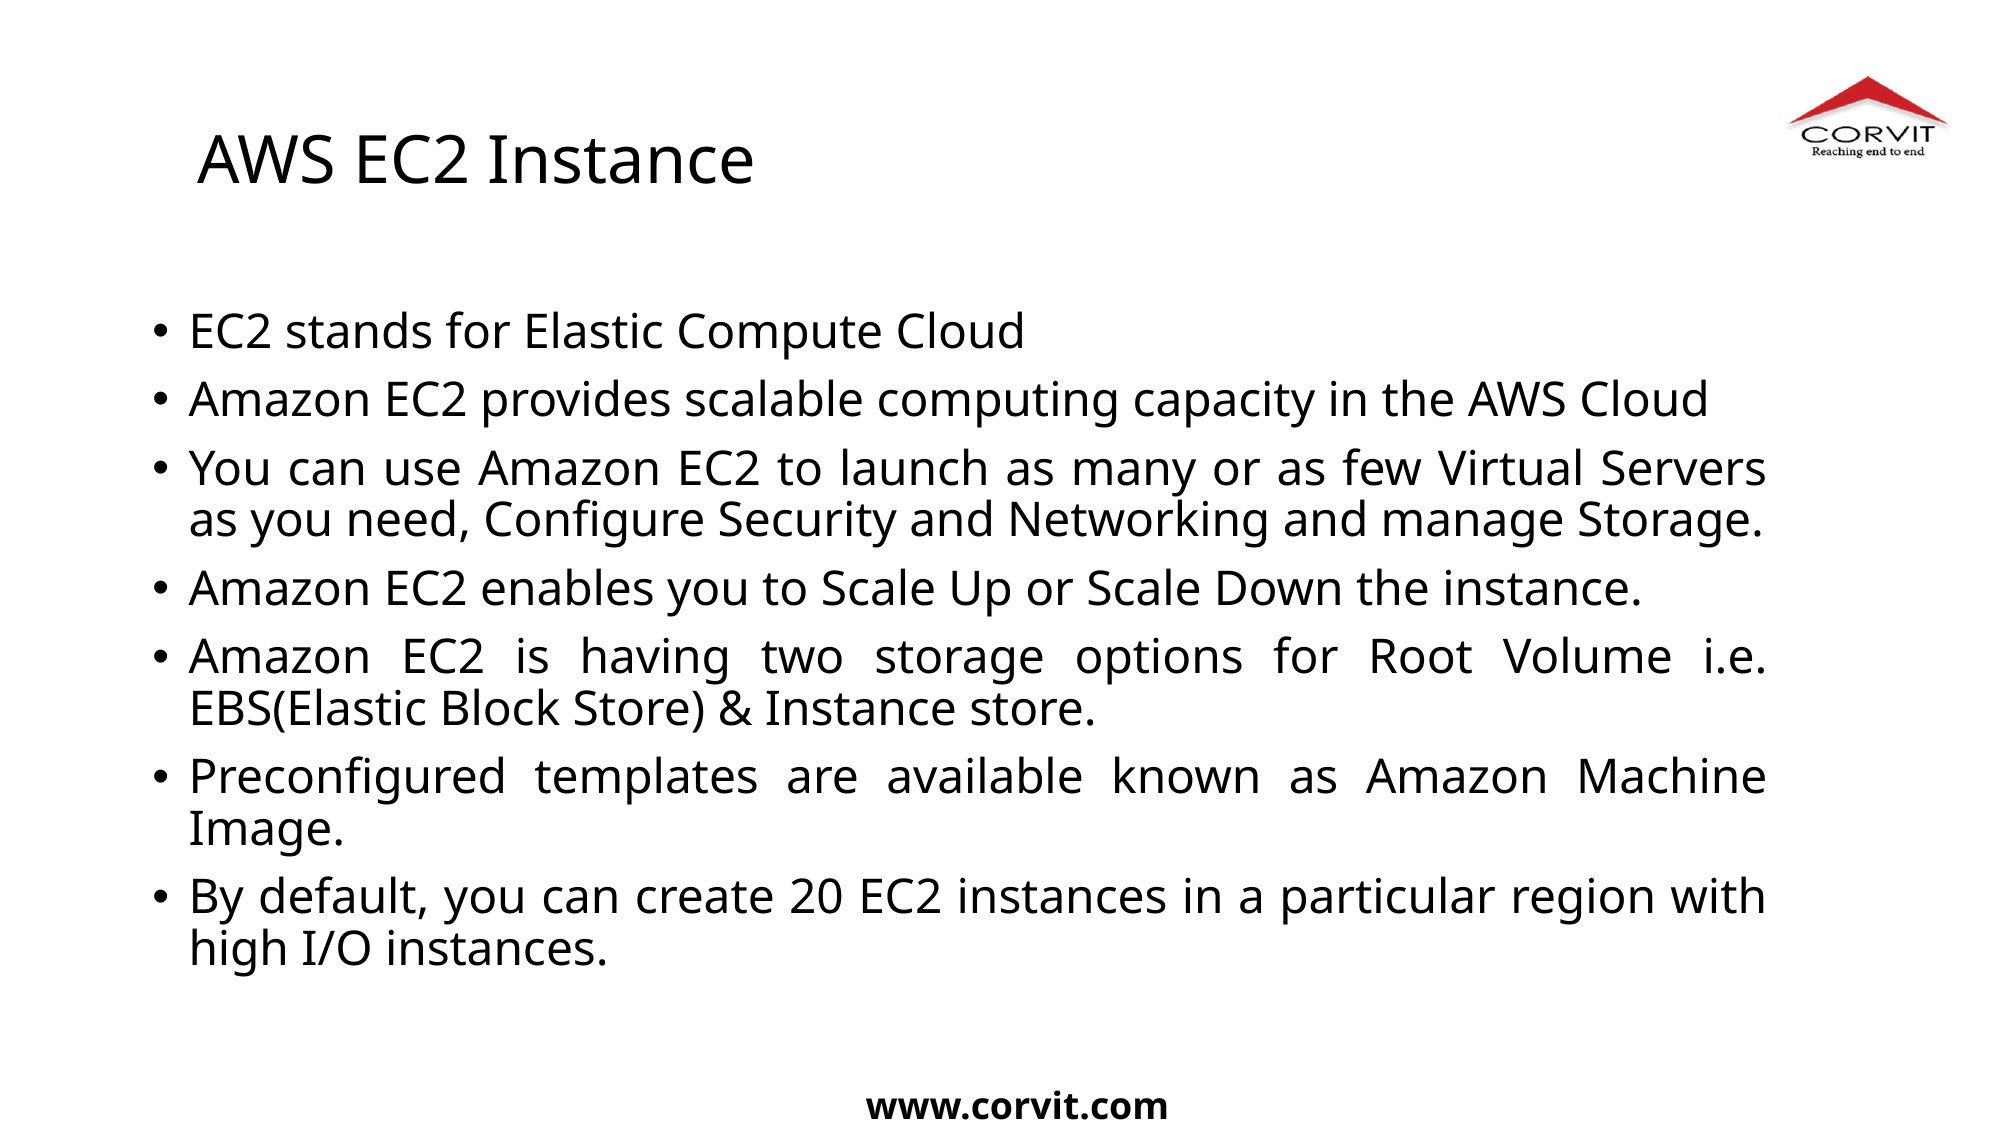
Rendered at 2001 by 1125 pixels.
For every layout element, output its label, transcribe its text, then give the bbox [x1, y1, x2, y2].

text_box www.corvit.com [34, 1074, 2000, 1125]
picture [1783, 73, 1951, 163]
list EC2 stands for Elastic Compute Cloud Amazon EC2 provides scalable computing capacity in the AWS Cloud You can use Amazon EC2 to launch as many or as few Virtual Servers as you need, Configure Security and Networking and manage Storage. Amazon EC2 enables you to Scale Up or Scale Down the instance. Amazon EC2 is having two storage options for Root Volume i.e. EBS(Elastic Block Store) & Instance store. Preconfigured templates are available known as Amazon Machine Image. By default, you can create 20 EC2 instances in a particular region with high I/O instances. [137, 299, 1784, 1030]
title AWS EC2 Instance [182, 53, 1908, 271]
